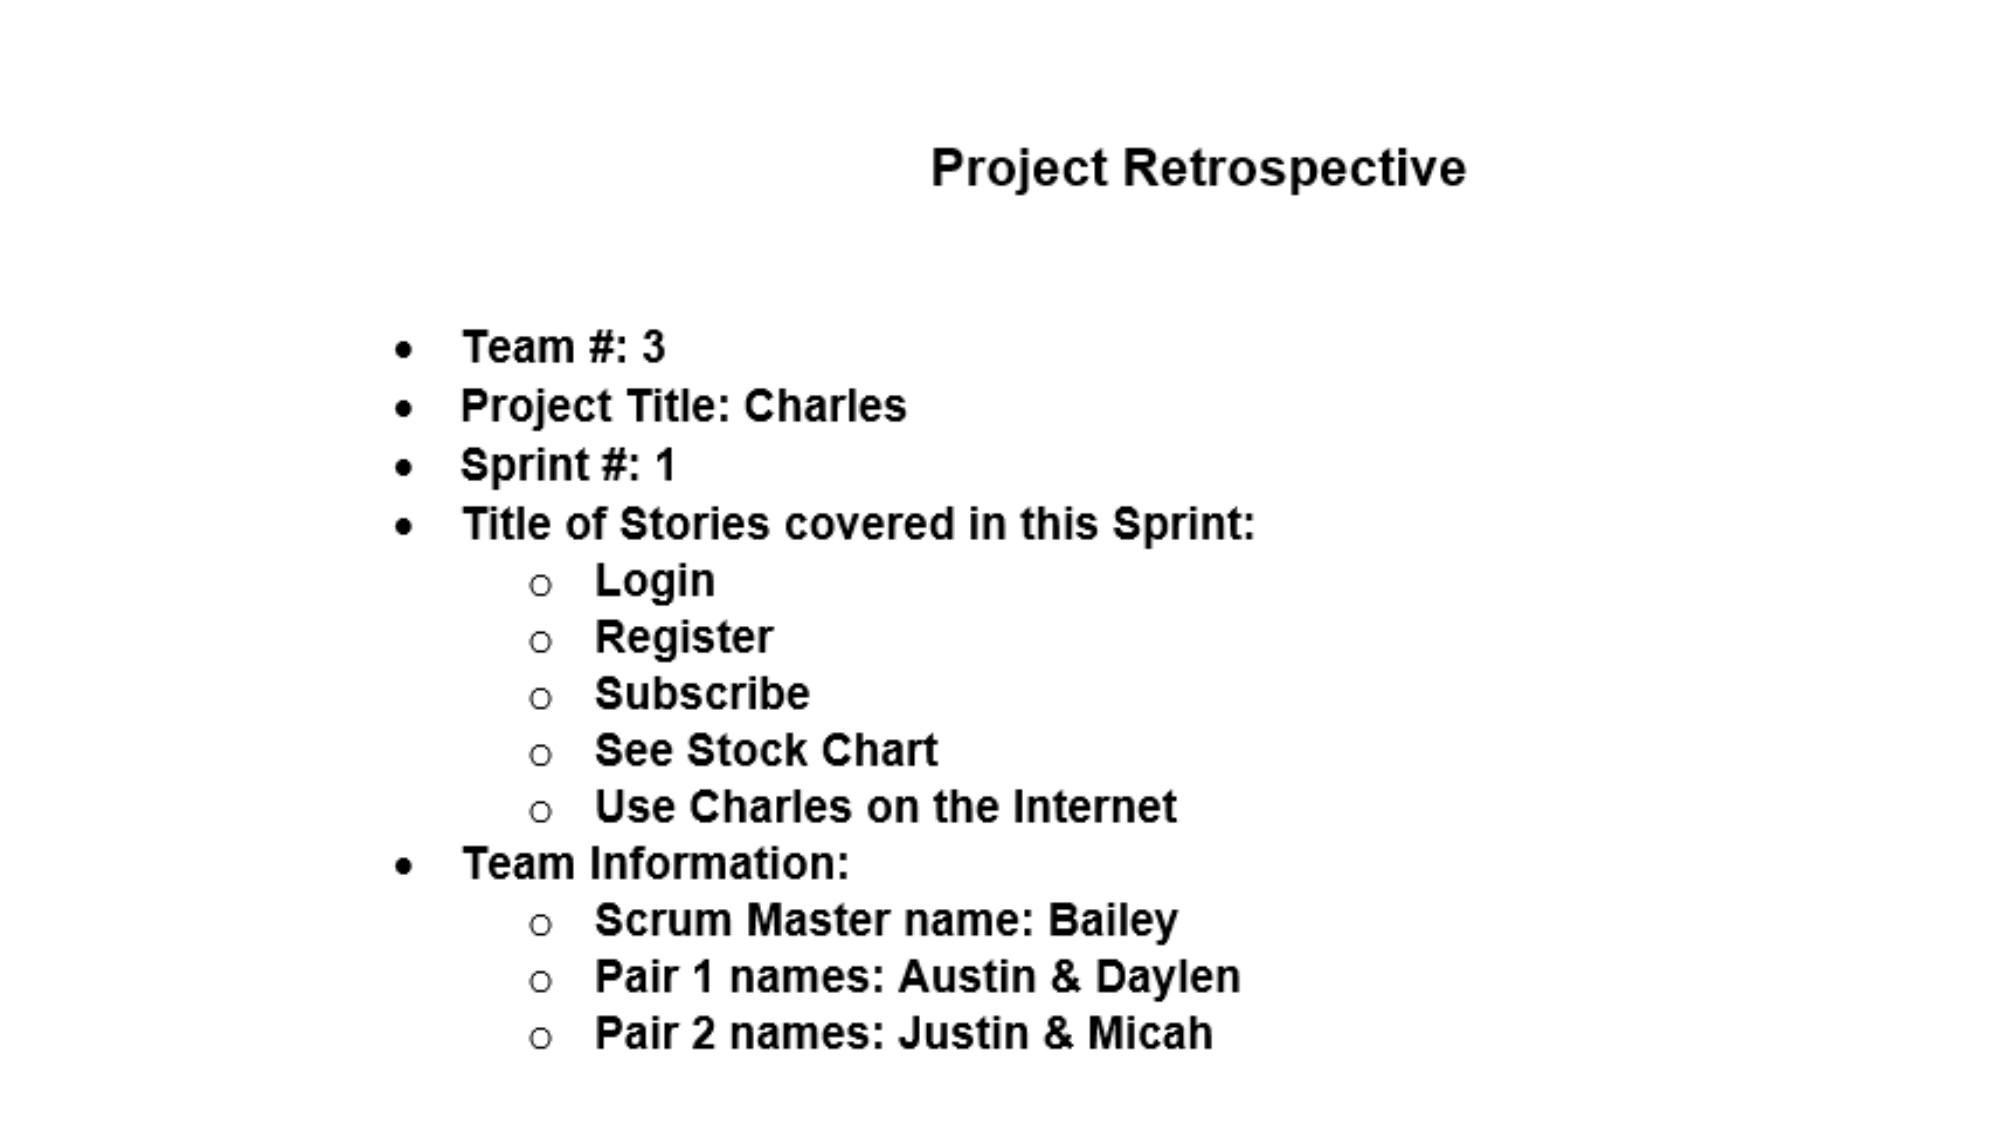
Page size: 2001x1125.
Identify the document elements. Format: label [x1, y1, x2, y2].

list [249, 0, 1750, 1125]
